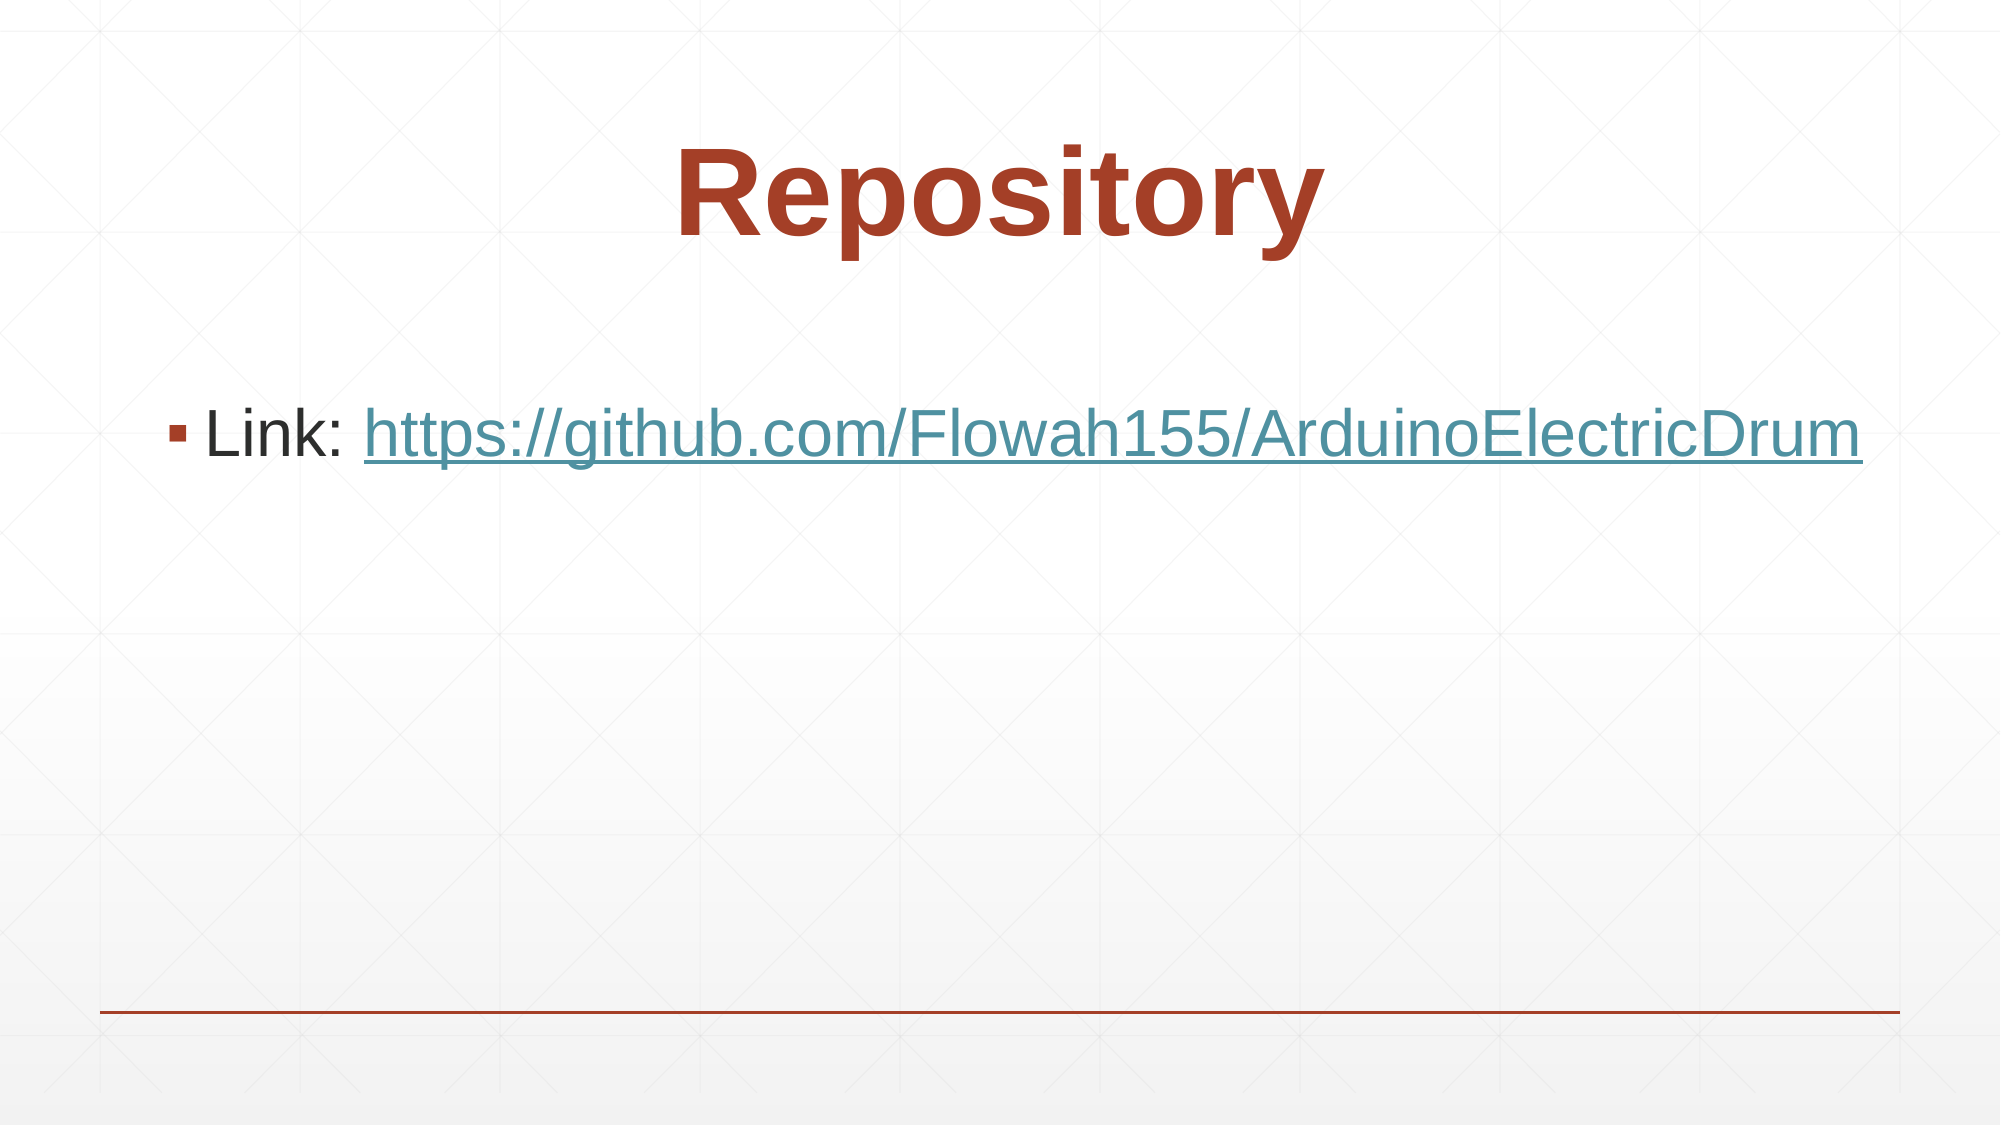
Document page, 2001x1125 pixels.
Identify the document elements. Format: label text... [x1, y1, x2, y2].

list Link: https://github.com/Flowah155/ArduinoElectricDrum [114, 391, 1916, 658]
title Repository [212, 82, 1788, 271]
